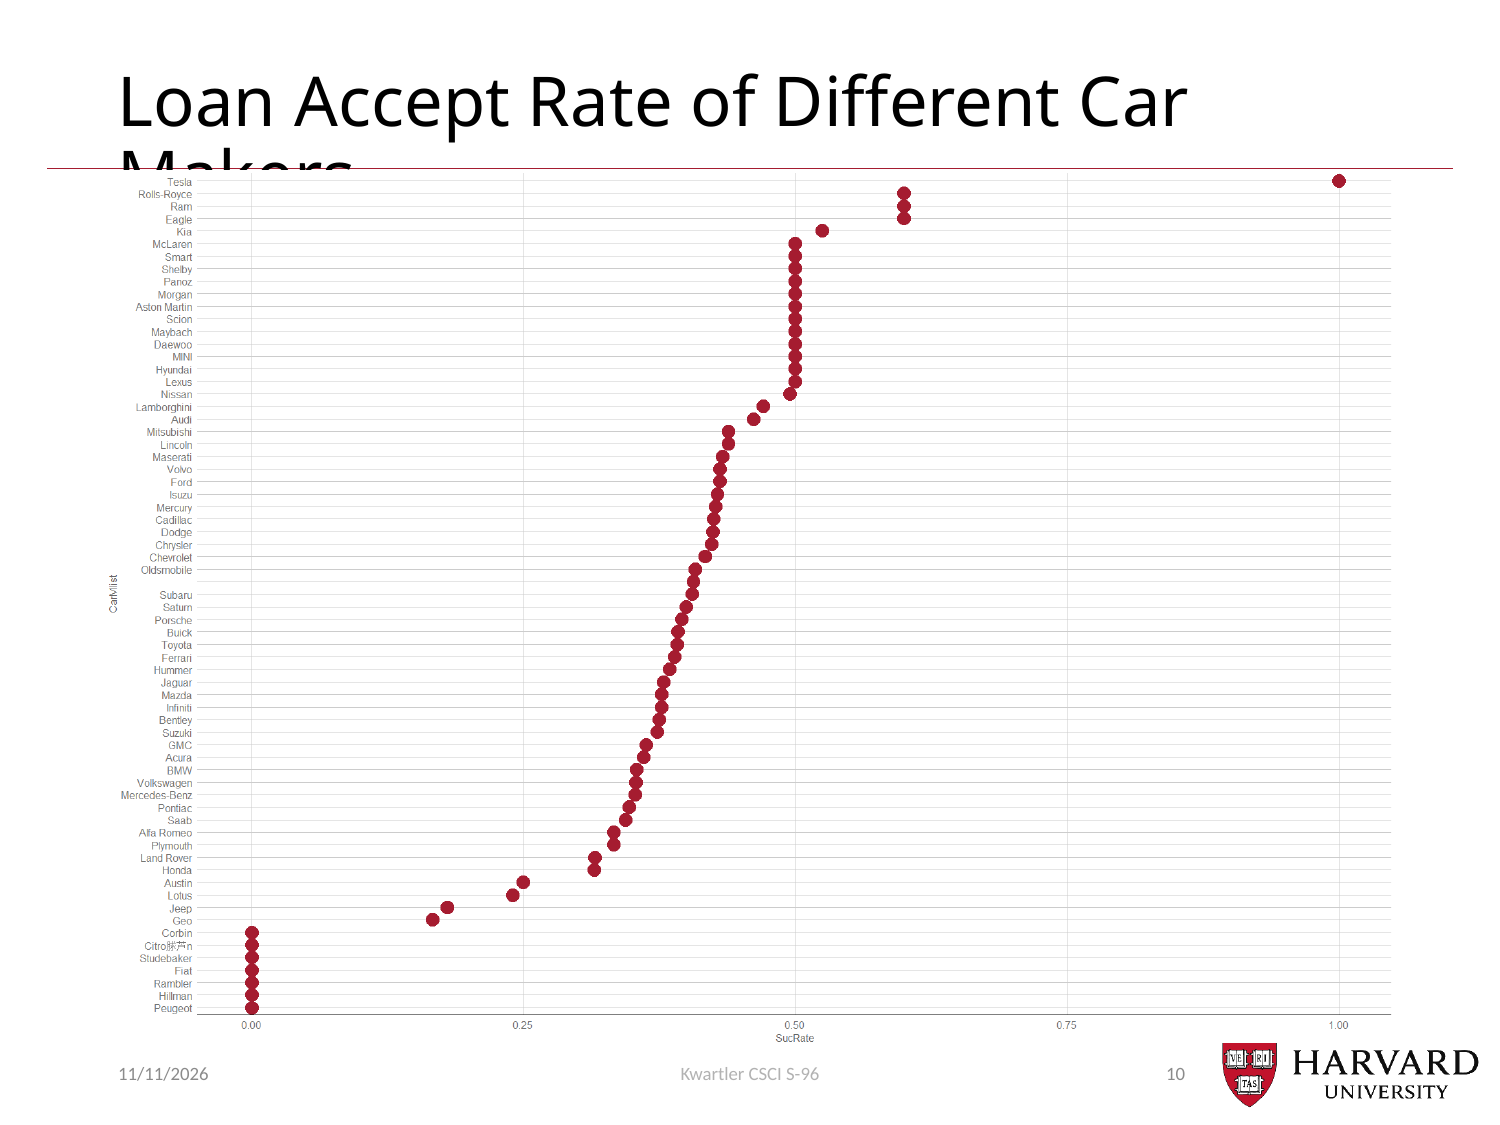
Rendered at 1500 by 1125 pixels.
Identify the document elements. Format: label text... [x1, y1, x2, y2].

footer Kwartler CSCI S-96 [496, 1043, 1004, 1103]
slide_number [103, 1042, 441, 1103]
picture [108, 170, 1500, 1125]
slide_number 10 [1059, 1043, 1200, 1103]
title Loan Accept Rate of Different Car Makers [103, 59, 1397, 157]
